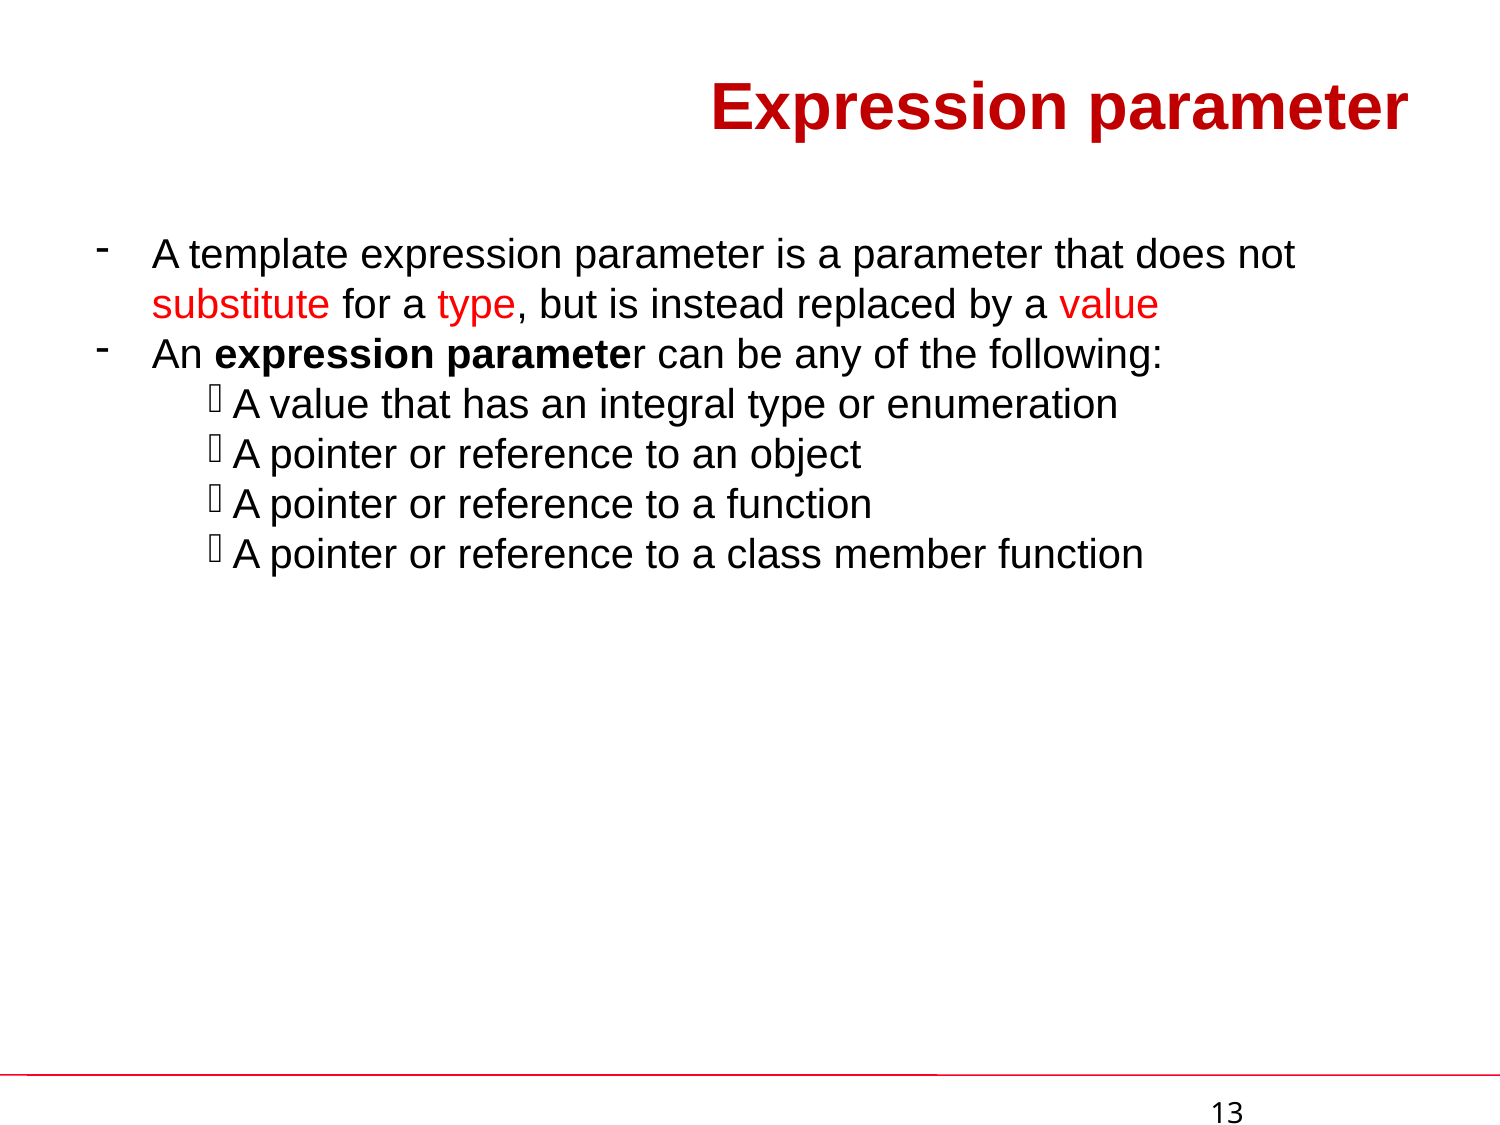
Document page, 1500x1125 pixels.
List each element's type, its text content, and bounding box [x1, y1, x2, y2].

title Expression parameter [74, 0, 1426, 151]
text_box A template expression parameter is a parameter that does not substitute for a type, but is instead replaced by a value An expression parameter can be any of the following: A value that has an integral type or enumeration A pointer or reference to an object A pointer or reference to a function A pointer or reference to a class member function [80, 219, 1392, 1010]
slide_number 13 [1187, 1087, 1500, 1125]
